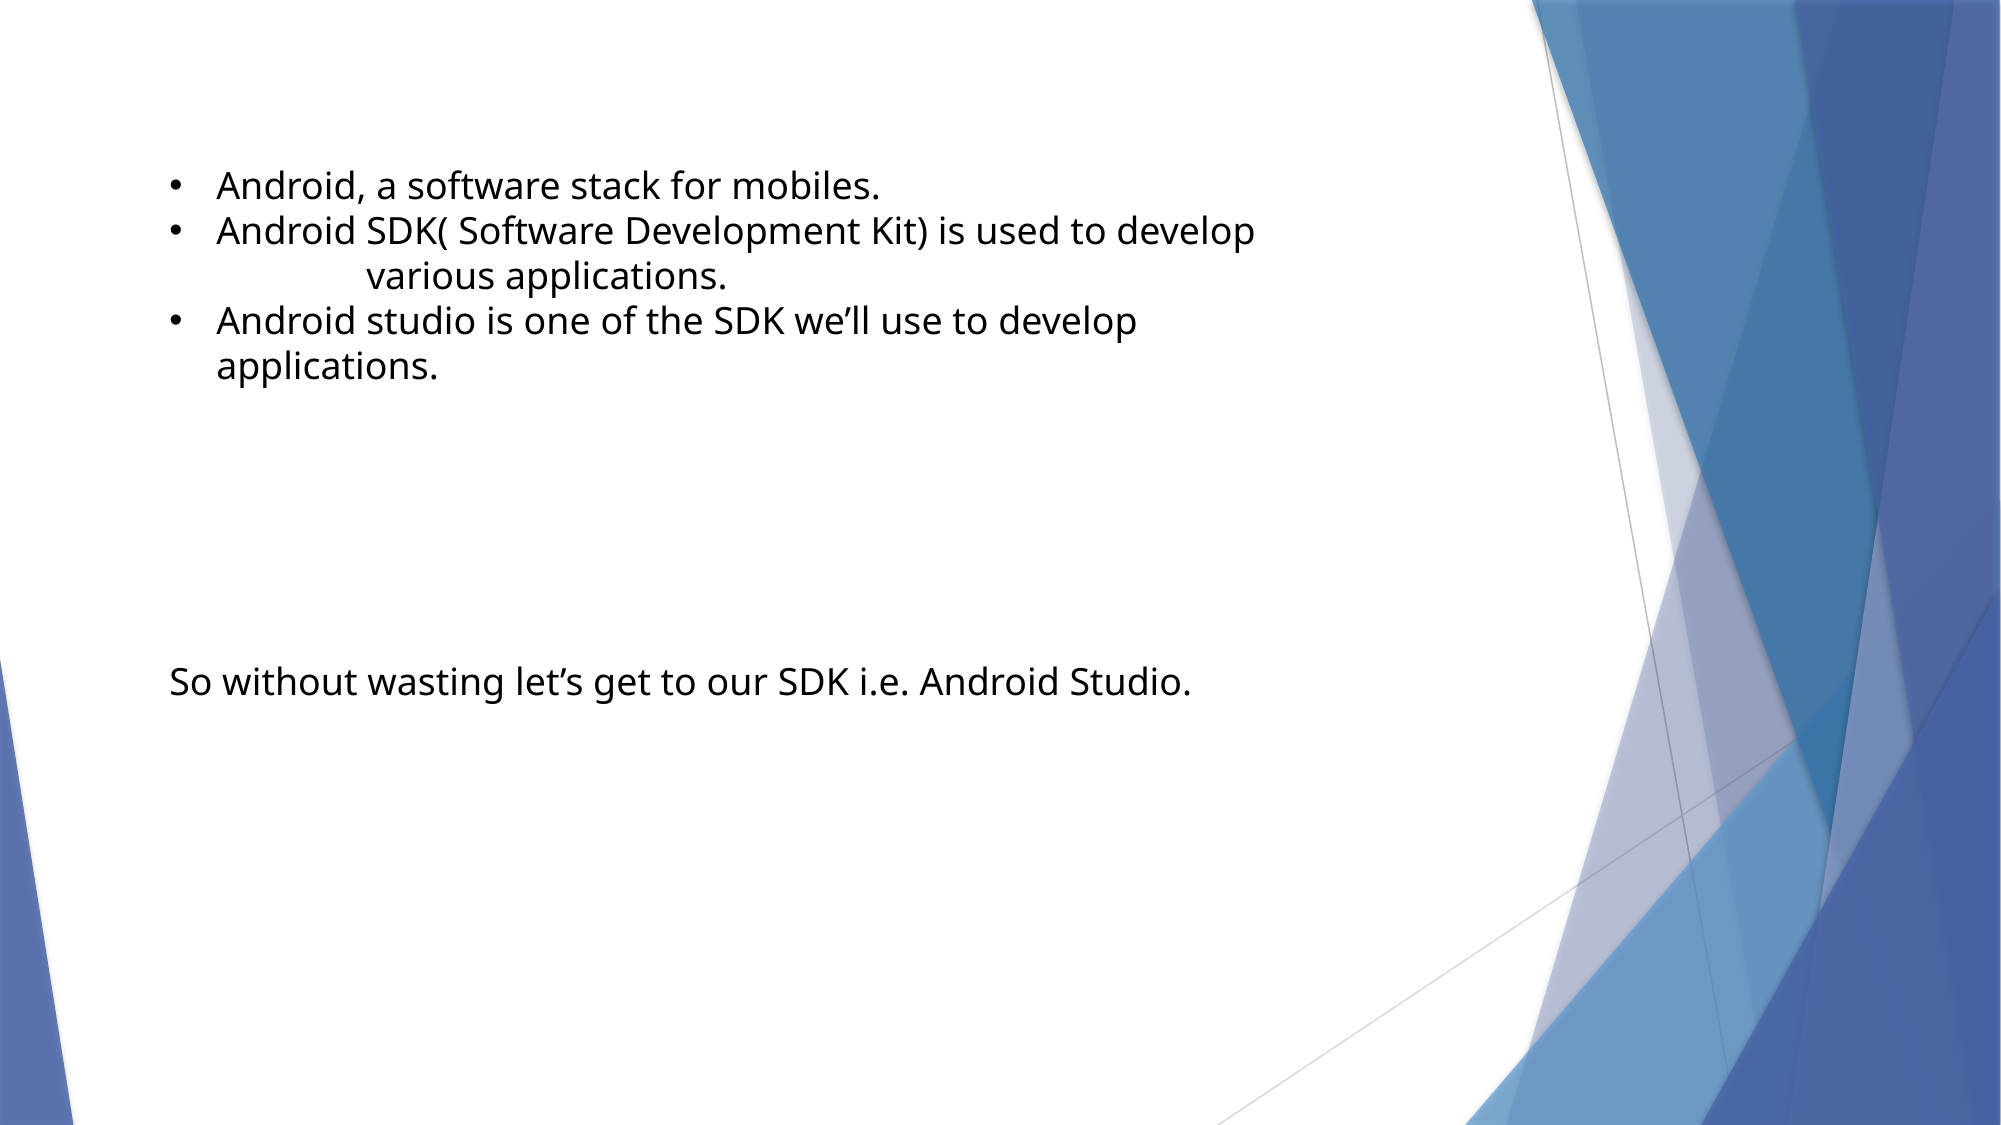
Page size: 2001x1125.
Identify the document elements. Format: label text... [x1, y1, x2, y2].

text_box So without wasting let’s get to our SDK i.e. Android Studio. [154, 650, 1796, 711]
text_box Android, a software stack for mobiles. Android SDK( Software Development Kit) is used to develop various applications. Android studio is one of the SDK we’ll use to develop applications. [154, 154, 1297, 440]
